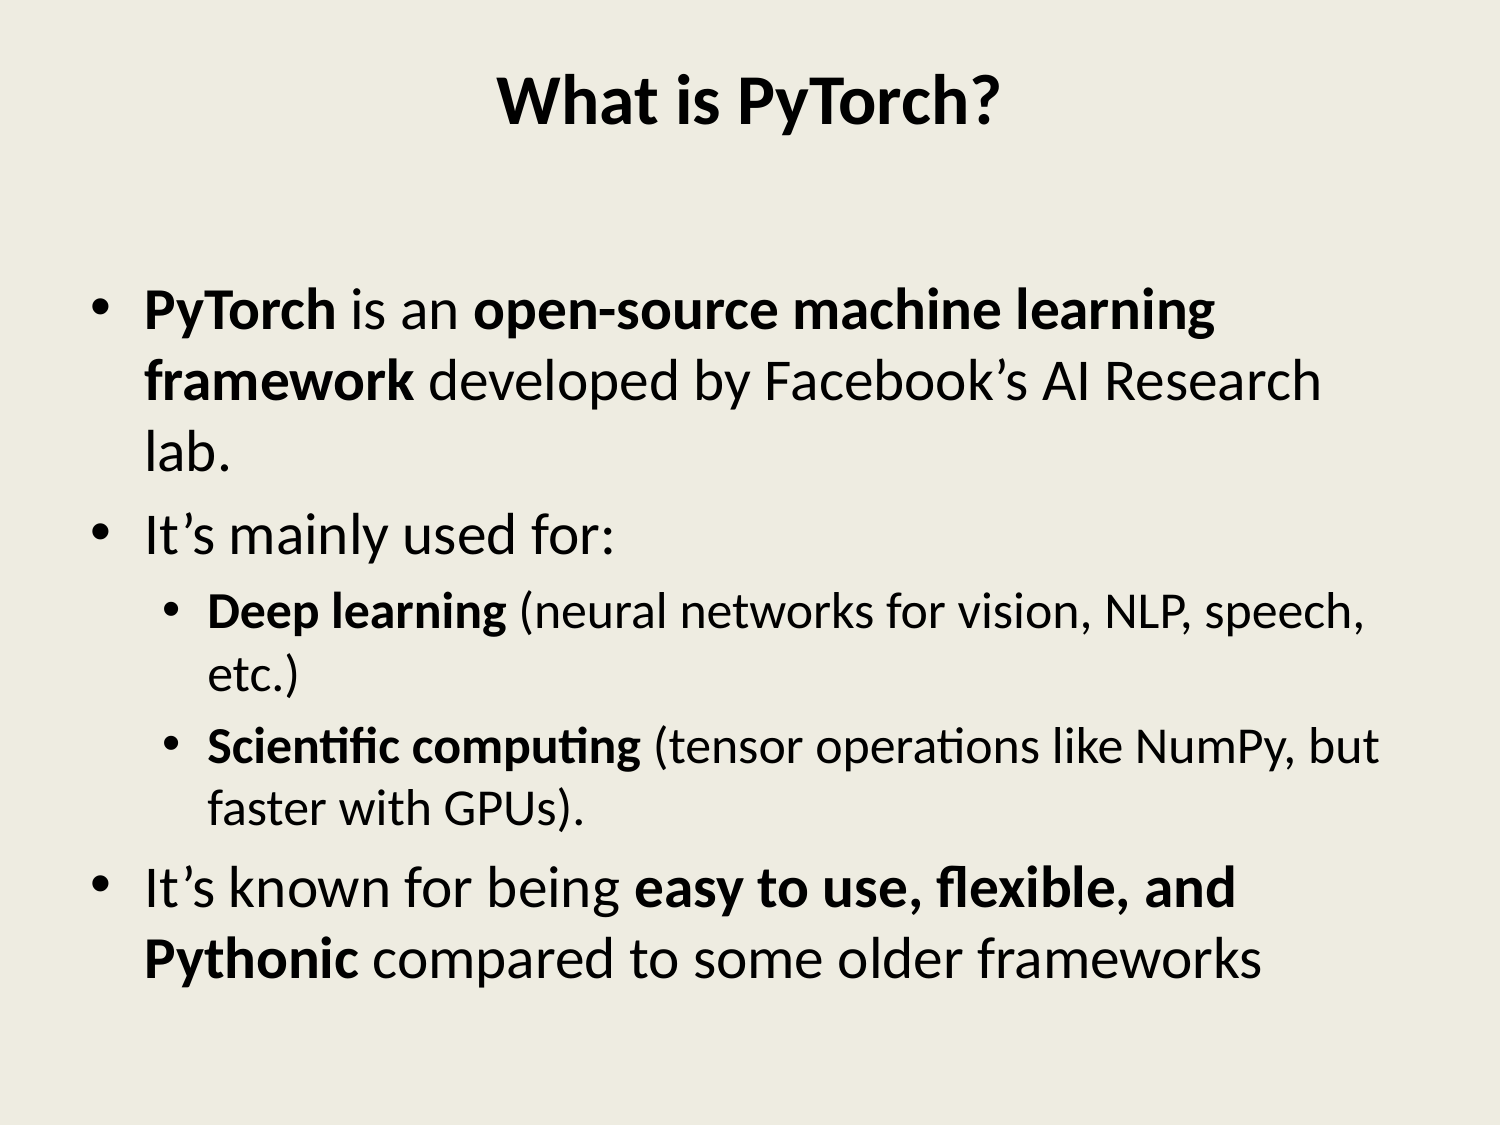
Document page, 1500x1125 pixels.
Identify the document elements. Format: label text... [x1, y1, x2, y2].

title What is PyTorch? [75, 45, 1425, 233]
list PyTorch is an open-source machine learning framework developed by Facebook’s AI Research lab. It’s mainly used for: Deep learning (neural networks for vision, NLP, speech, etc.) Scientific computing (tensor operations like NumPy, but faster with GPUs). It’s known for being easy to use, flexible, and Pythonic compared to some older frameworks [75, 262, 1425, 1005]
